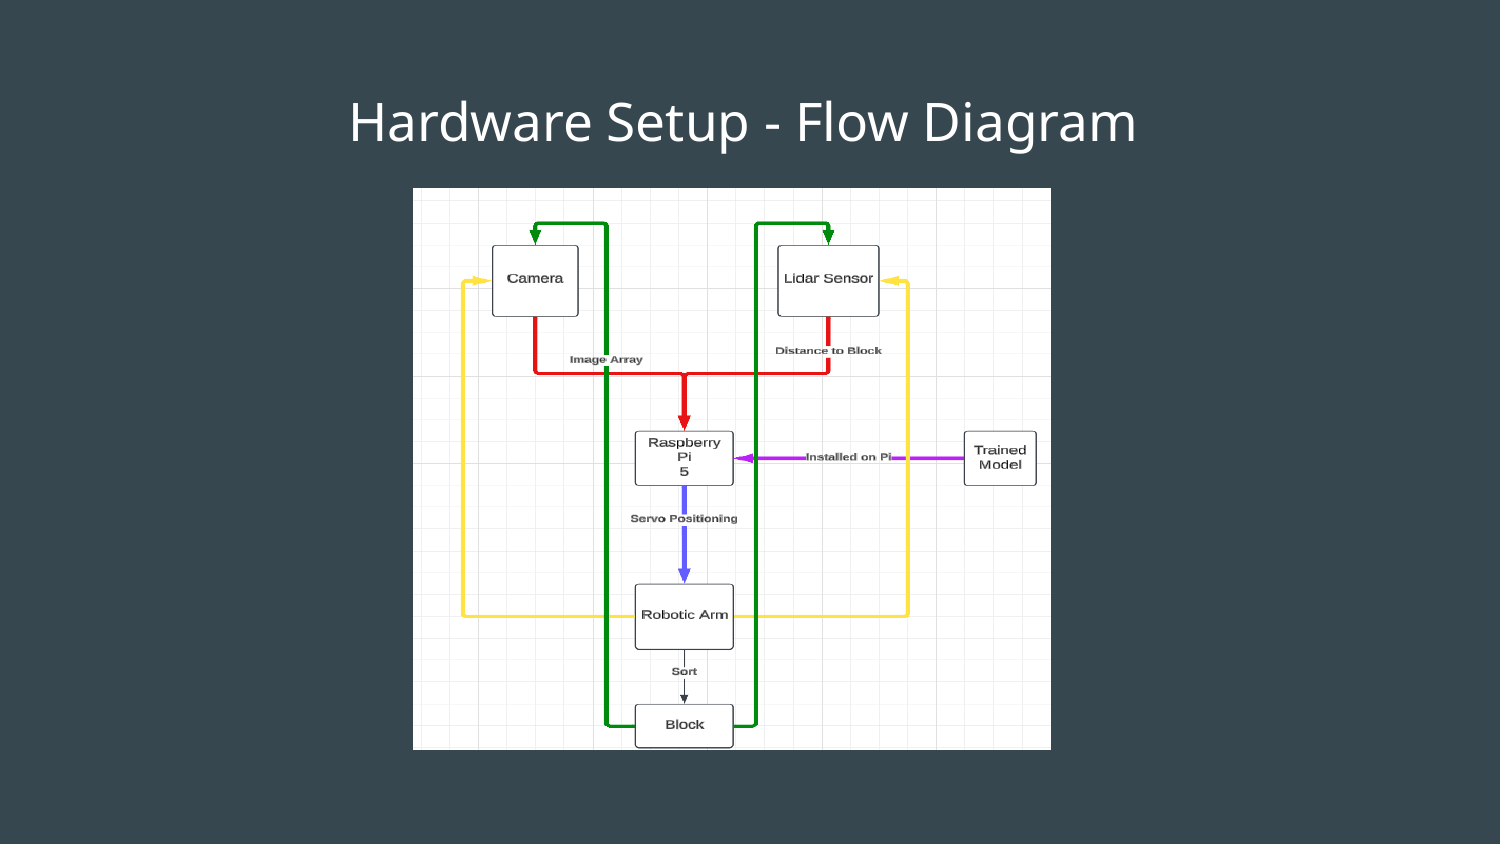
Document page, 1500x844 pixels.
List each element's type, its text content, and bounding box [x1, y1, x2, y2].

picture [413, 188, 1051, 750]
title Hardware Setup - Flow Diagram [51, 72, 1449, 167]
